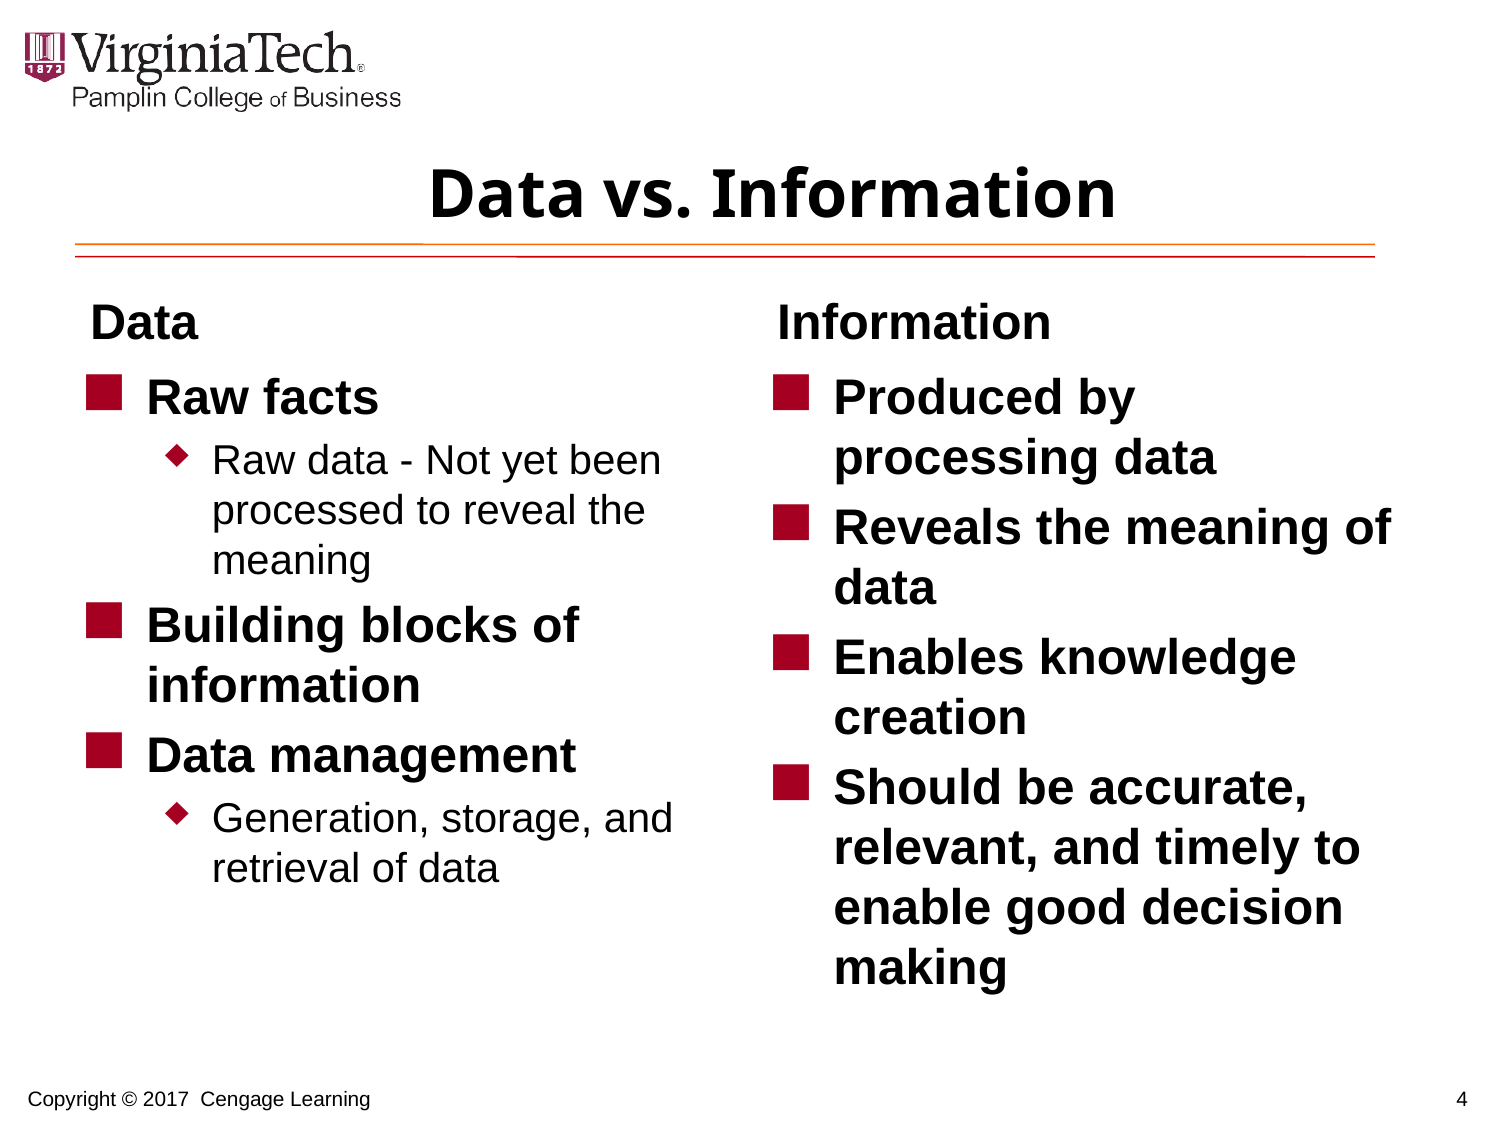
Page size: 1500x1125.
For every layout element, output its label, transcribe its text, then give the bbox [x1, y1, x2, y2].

list Raw facts Raw data - Not yet been processed to reveal the meaning Building blocks of information Data management Generation, storage, and retrieval of data [75, 356, 738, 1005]
list Information [761, 251, 1425, 356]
list Data [75, 251, 738, 356]
picture [24, 30, 401, 112]
text_box 4 [1441, 1077, 1500, 1116]
list Produced by processing data Reveals the meaning of data Enables knowledge creation Should be accurate, relevant, and timely to enable good decision making [761, 356, 1425, 1005]
text_box Copyright © 2017 Cengage Learning [12, 1078, 488, 1116]
title Data vs. Information [287, 96, 1259, 285]
